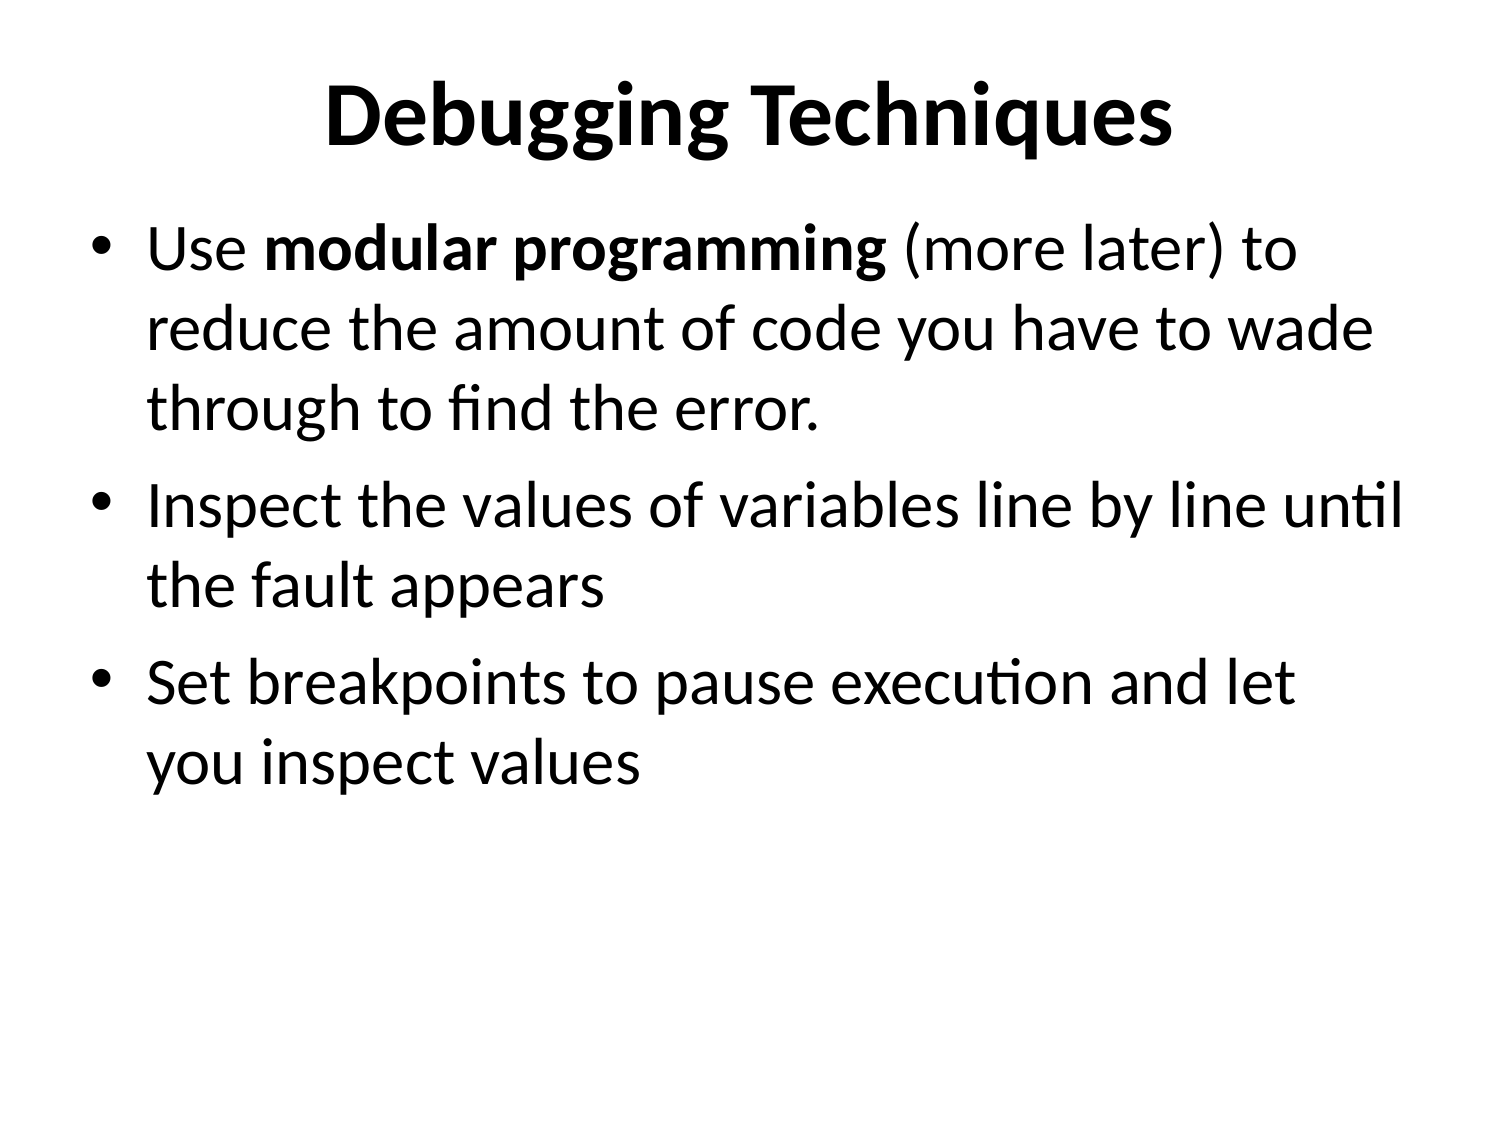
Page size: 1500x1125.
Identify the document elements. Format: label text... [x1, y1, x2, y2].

text_box Use modular programming (more later) to reduce the amount of code you have to wade through to find the error. Inspect the values of variables line by line until the fault appears Set breakpoints to pause execution and let you inspect values [75, 196, 1425, 1005]
title Debugging Techniques [75, 45, 1425, 173]
